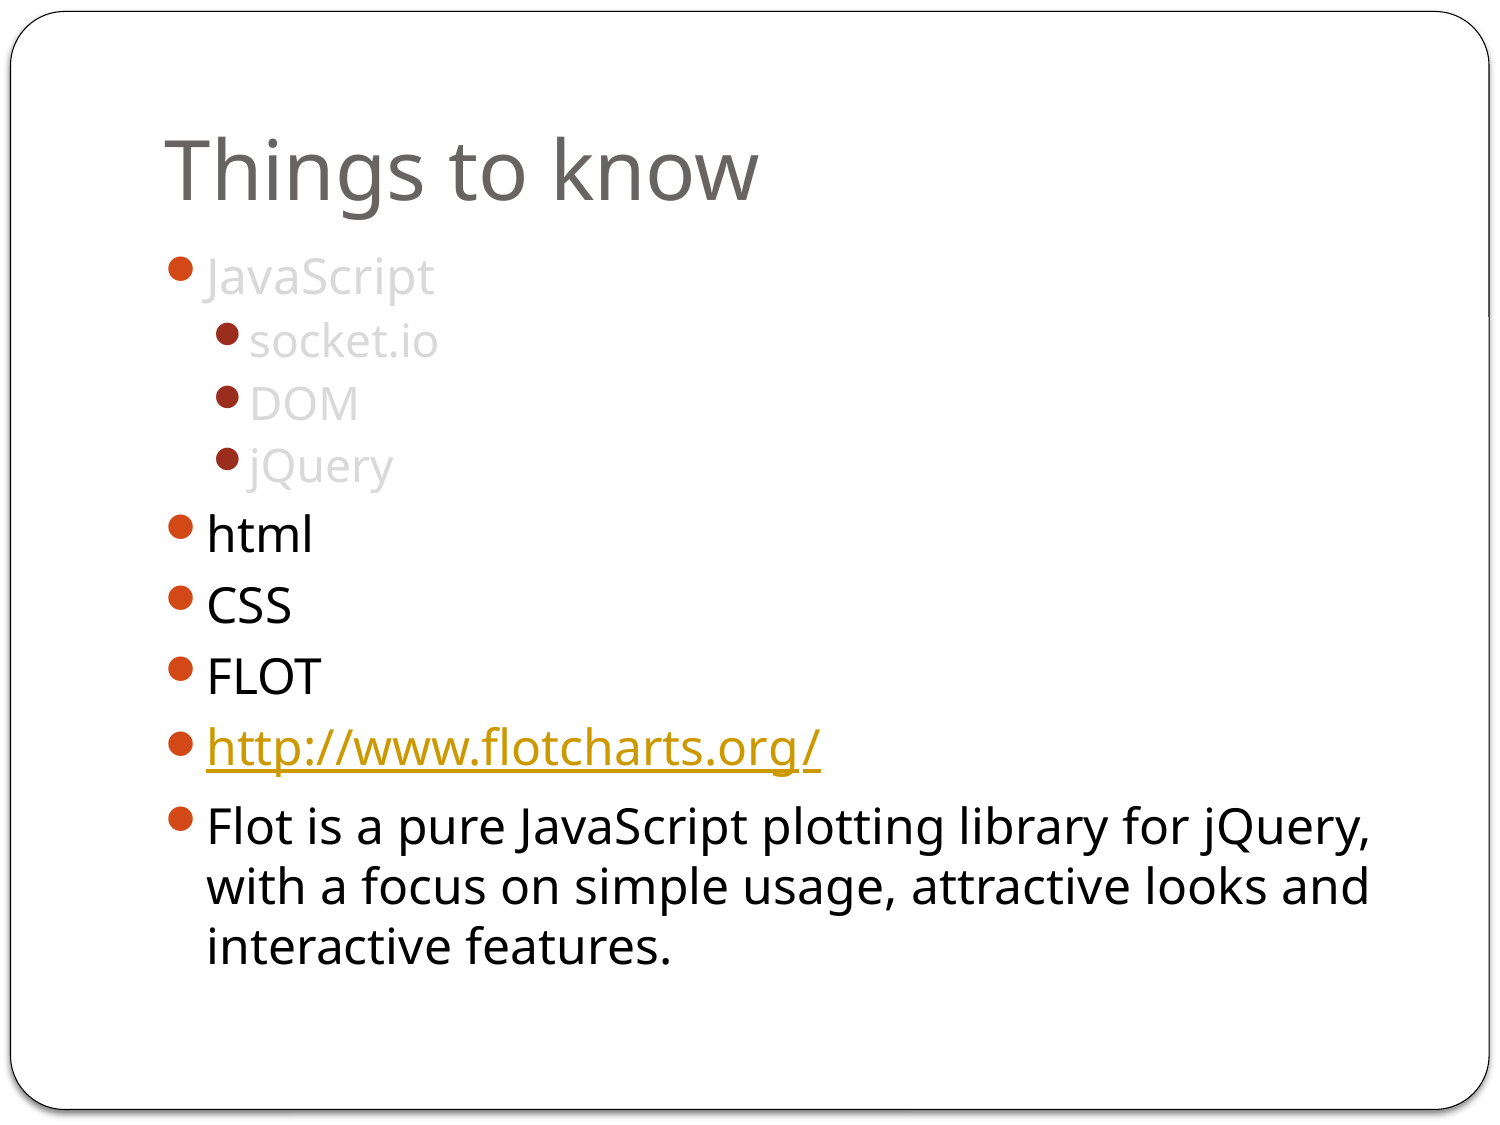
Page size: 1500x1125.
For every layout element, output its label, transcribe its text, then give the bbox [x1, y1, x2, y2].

list JavaScript socket.io DOM jQuery html CSS FLOT http://www.flotcharts.org/ Flot is a pure JavaScript plotting library for jQuery, with a focus on simple usage, attractive looks and interactive features. [150, 237, 1425, 988]
title Things to know [150, 45, 1425, 233]
